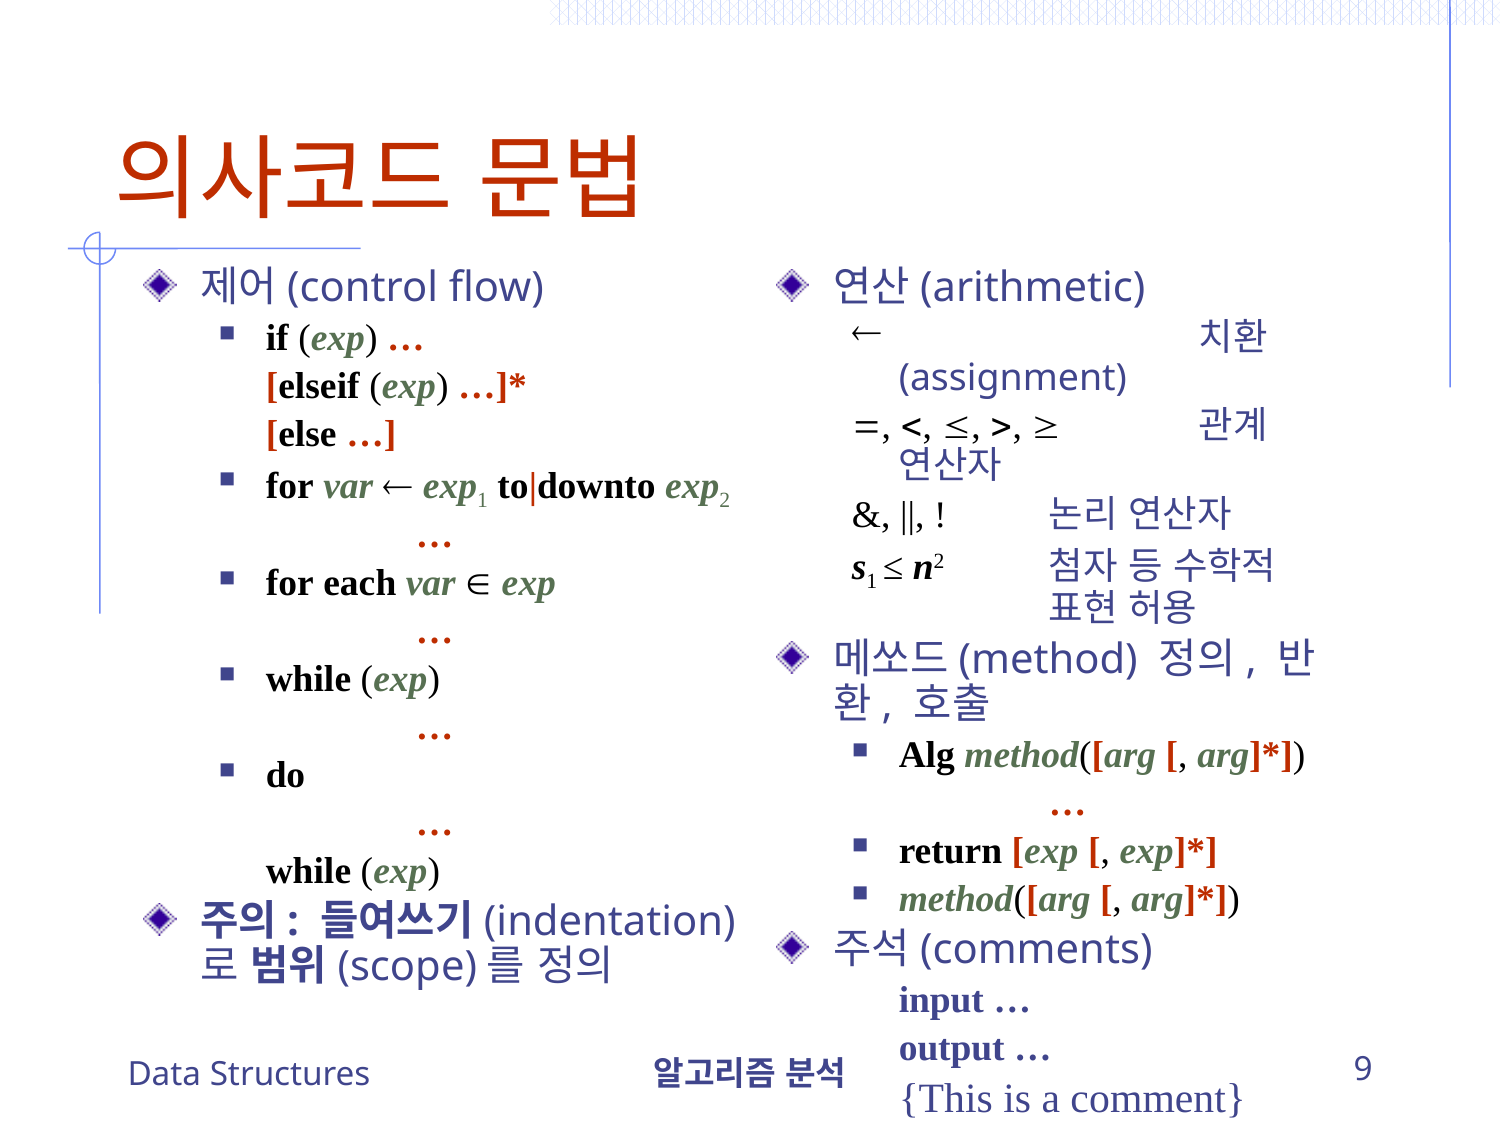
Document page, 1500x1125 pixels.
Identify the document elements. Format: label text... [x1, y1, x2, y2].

slide_number 9 [1074, 1048, 1388, 1101]
picture [143, 903, 177, 936]
list 제어(control flow) if (exp) … [elseif (exp) …]* [else …] for var  exp1 to|downto exp2 … for each var  exp … while (exp) … do … while (exp) 주의: 들여쓰기(indentation)로 범위(scope)를 정의 [128, 257, 761, 1048]
picture [143, 269, 177, 302]
slide_number Data Structures [112, 1024, 528, 1101]
picture [776, 931, 809, 964]
picture [776, 269, 809, 302]
picture [776, 641, 809, 674]
list 연산(arithmetic) 치환(assignment) , , , ,  관계 연산자 &, ||, ! 논리 연산자 s1 ≤ n2 첨자 등 수학적 표현 허용 메쏘드(method) 정의, 반환, 호출 Alg method([arg [, arg]*]) … return [exp [, exp]*] method([arg [, arg]*]) 주석(comments) input … output … {This is a comment} [761, 257, 1389, 1048]
title 의사코드 문법 [99, 49, 1376, 238]
footer 알고리즘 분석 [528, 1048, 973, 1101]
